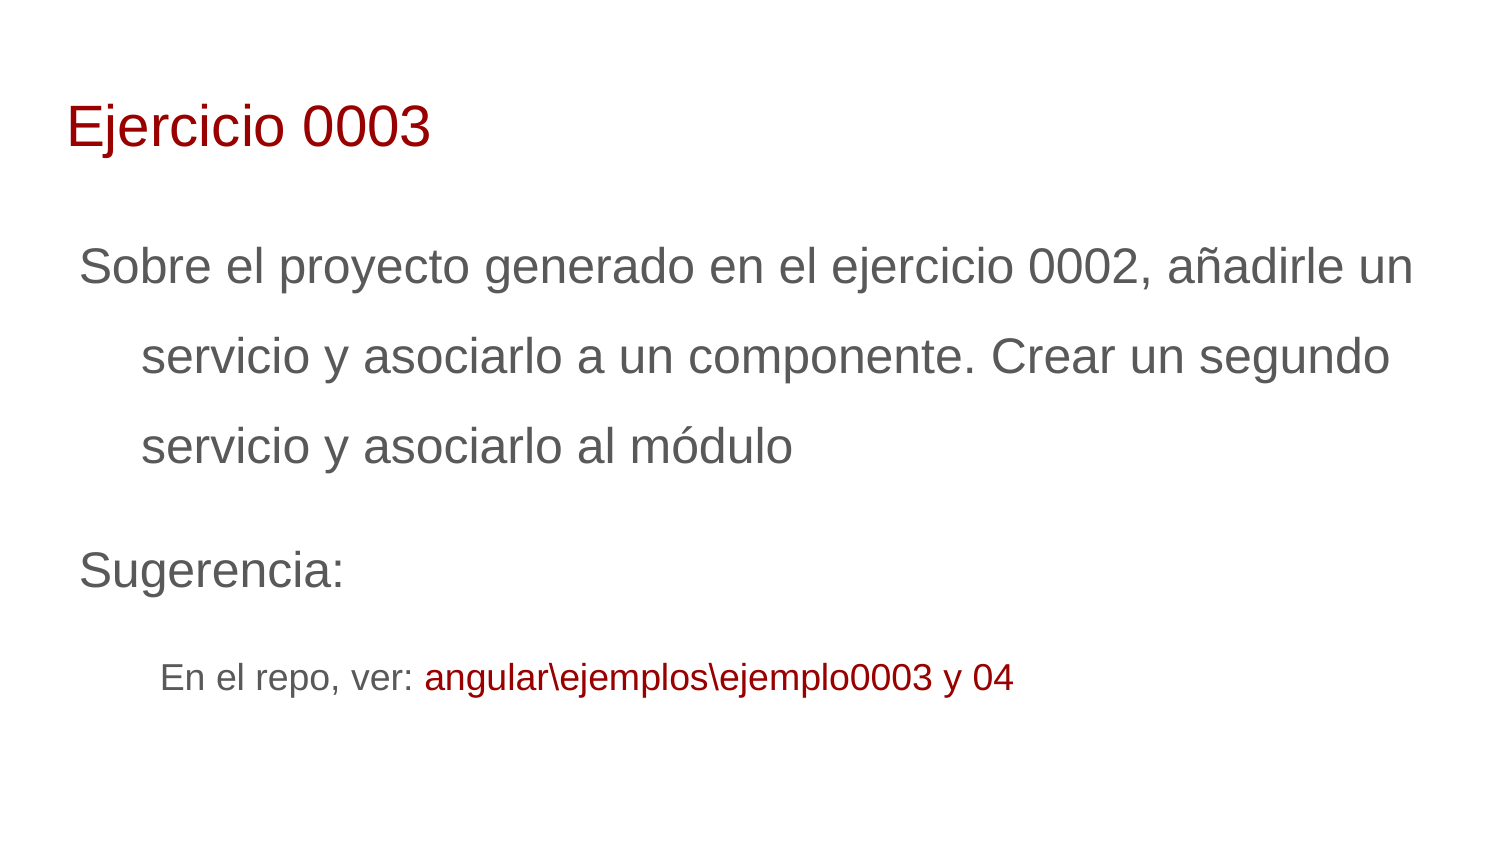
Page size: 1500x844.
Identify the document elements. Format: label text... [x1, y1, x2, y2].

list Sobre el proyecto generado en el ejercicio 0002, añadirle un servicio y asociarlo a un componente. Crear un segundo servicio y asociarlo al módulo Sugerencia: En el repo, ver: angular\ejemplos\ejemplo0003 y 04 [51, 189, 1449, 750]
title Ejercicio 0003 [51, 72, 1449, 167]
